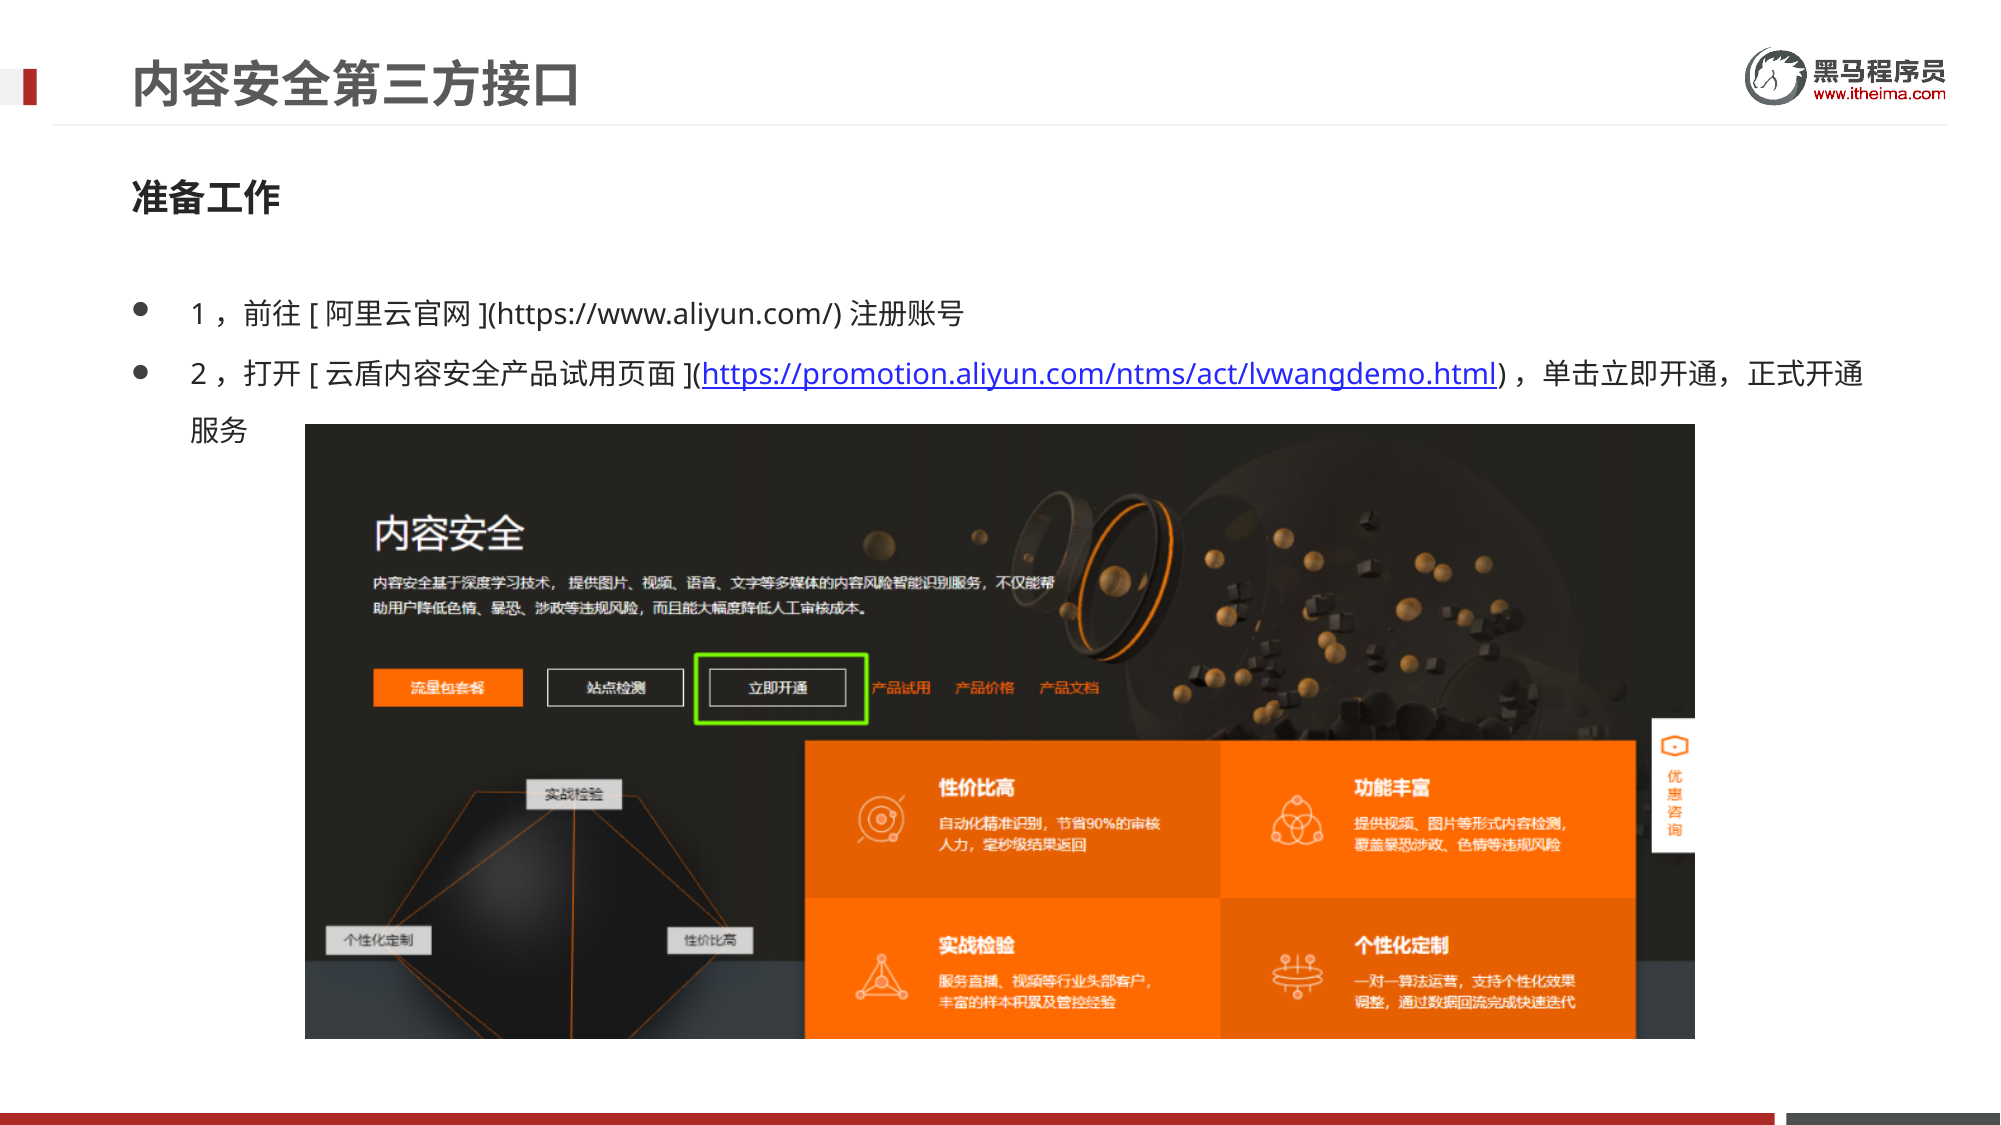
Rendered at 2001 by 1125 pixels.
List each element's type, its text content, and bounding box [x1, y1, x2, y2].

picture [1744, 46, 1946, 106]
picture [305, 424, 1695, 1040]
title 内容安全第三方接口 [116, 40, 1556, 125]
list 1，前往[阿里云官网](https://www.aliyun.com/)注册账号 2，打开[云盾内容安全产品试用页面](https://promotion.aliyun.com/ntms/act/lvwangdemo.html)，单击立即开通，正式开通服务 [116, 270, 1880, 963]
list 准备工作 [116, 154, 1880, 239]
